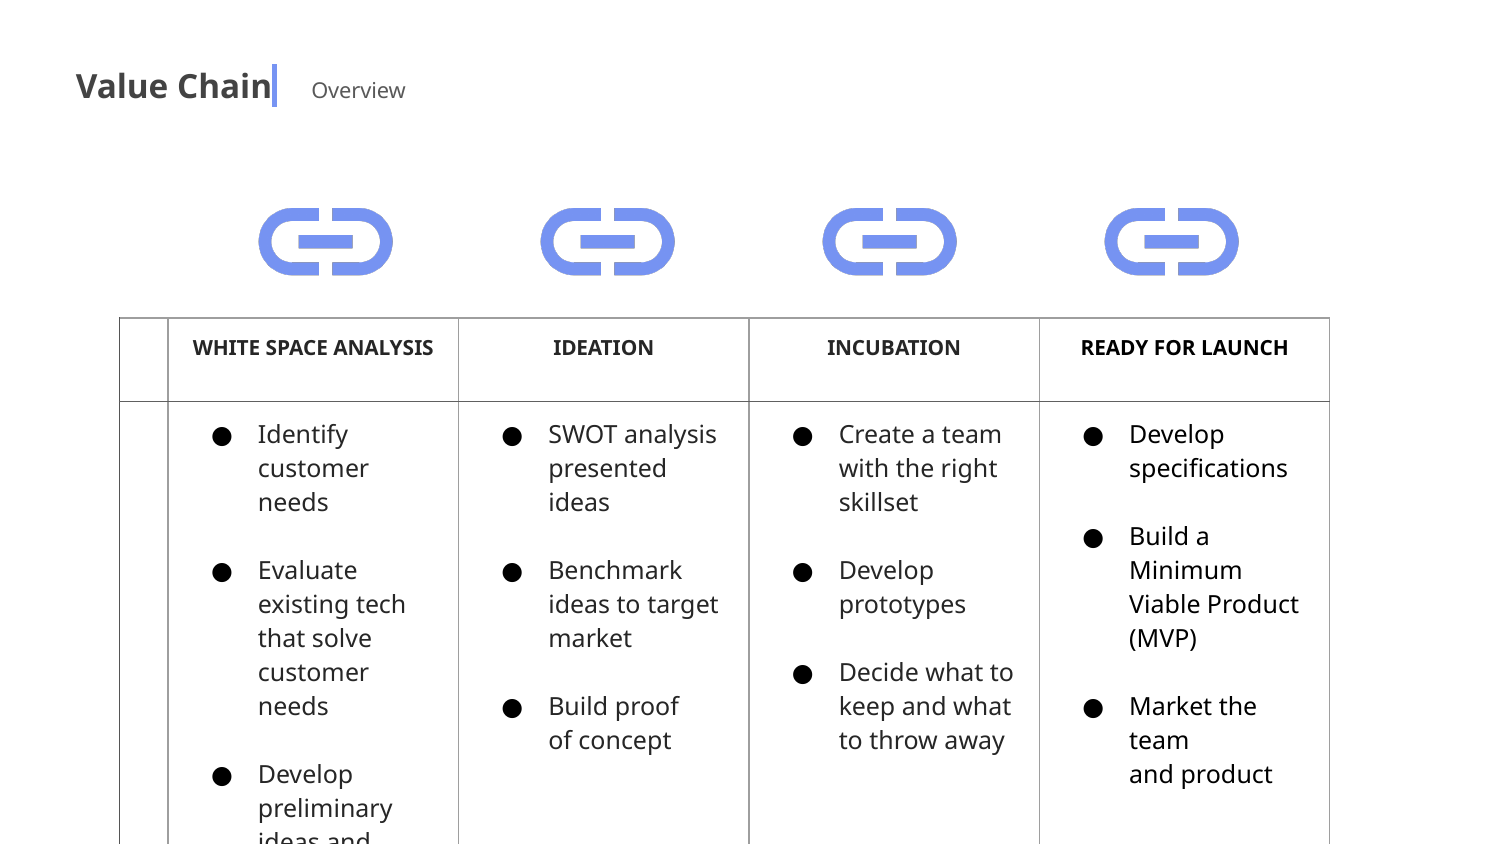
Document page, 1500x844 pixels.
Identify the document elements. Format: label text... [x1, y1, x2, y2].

table_cell Develop specifications Build a Minimum Viable Product (MVP) Market the team and product [1040, 402, 1329, 844]
picture [1090, 161, 1252, 322]
table_header IDEATION [459, 319, 748, 401]
table_header [120, 319, 167, 401]
table_header READY FOR LAUNCH [1040, 319, 1329, 401]
picture [526, 161, 688, 322]
table_cell SWOT analysis presented ideas Benchmark ideas to target market Build proof of concept [459, 402, 748, 844]
table_cell [120, 402, 167, 844]
table_header INCUBATION [750, 319, 1039, 401]
table_header WHITE SPACE ANALYSIS [169, 319, 458, 401]
table_cell Create a team with the right skillset Develop prototypes Decide what to keep and what to throw away [750, 402, 1039, 844]
table_cell Identify customer needs Evaluate existing tech that solve customer needs Develop preliminary ideas and concepts [169, 402, 458, 844]
picture [244, 161, 406, 322]
title Value Chain Overview [60, 49, 1459, 144]
picture [808, 161, 970, 322]
